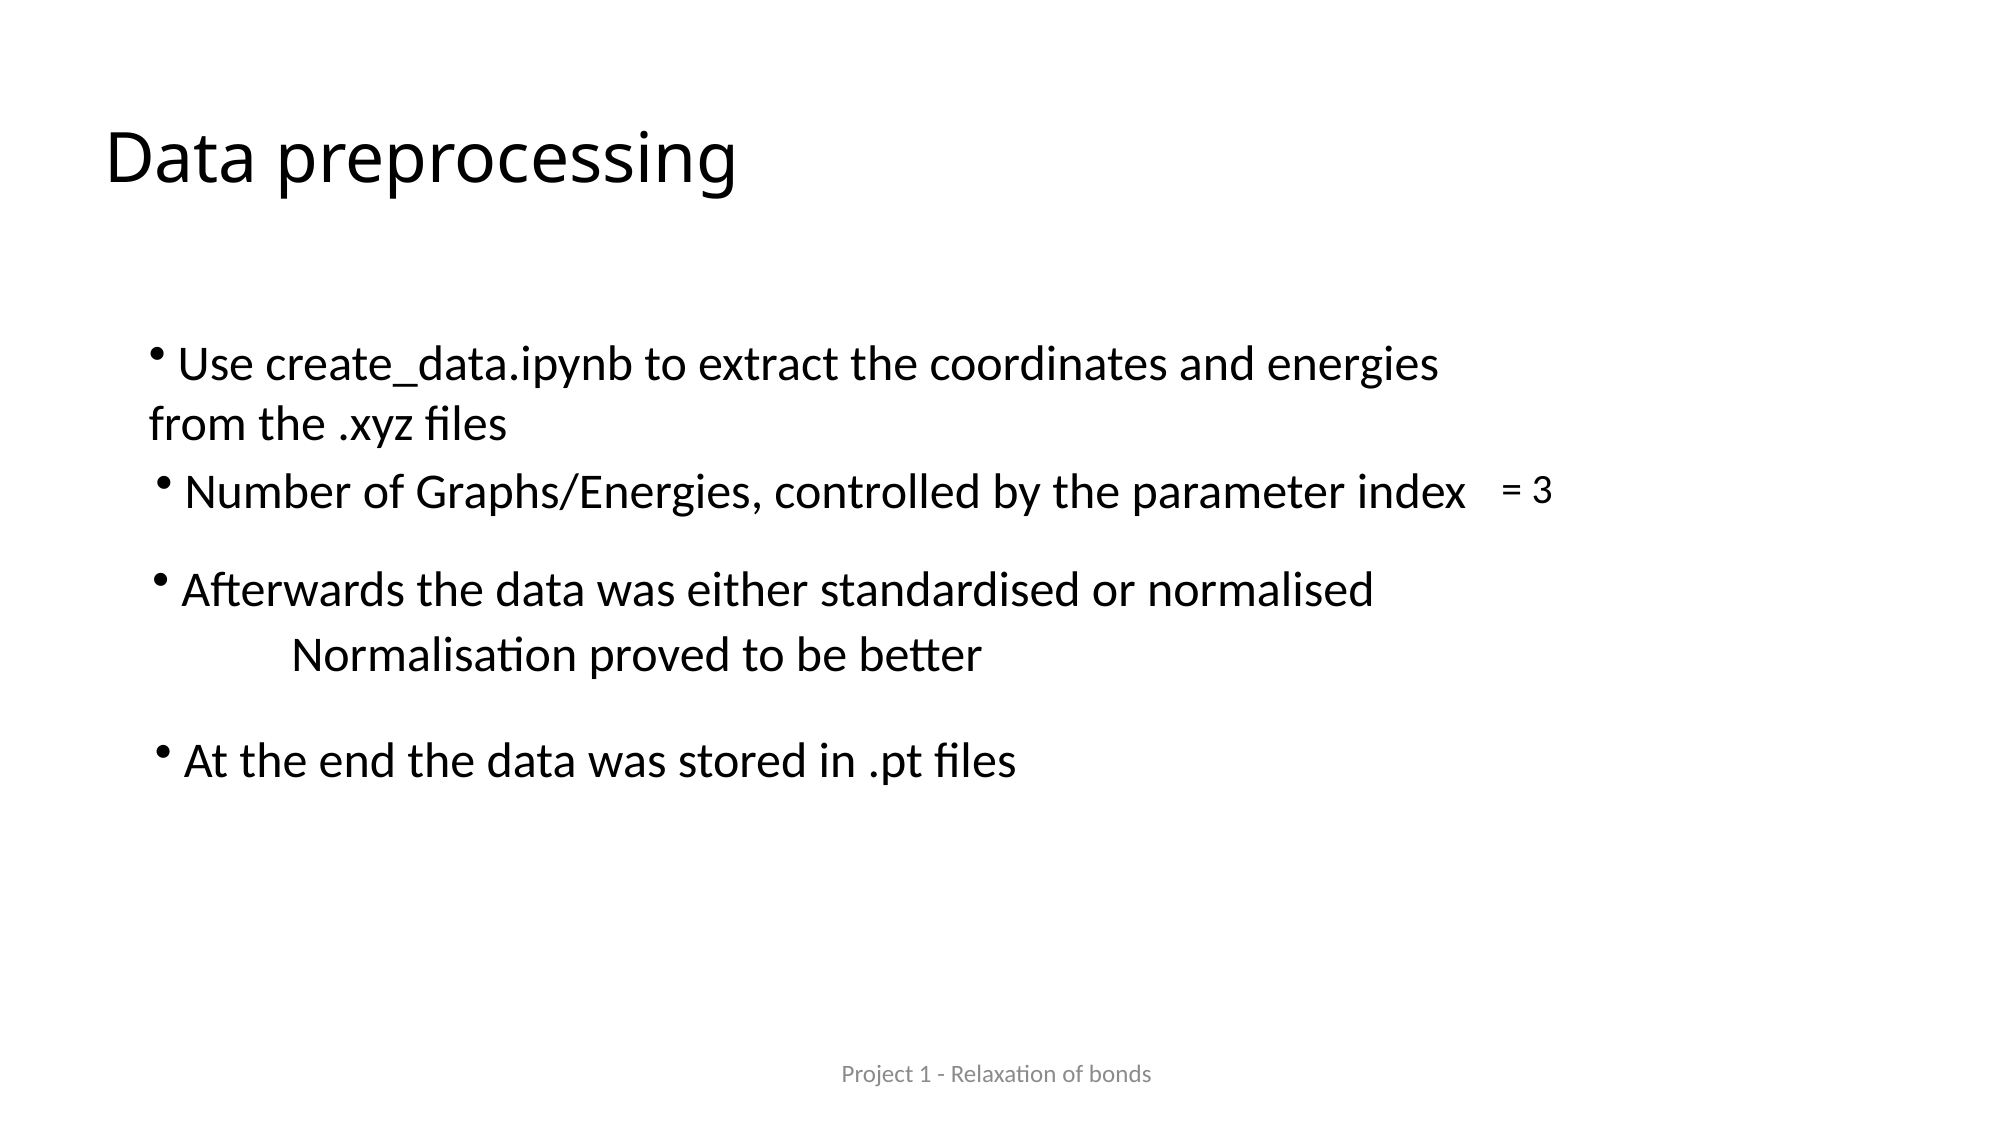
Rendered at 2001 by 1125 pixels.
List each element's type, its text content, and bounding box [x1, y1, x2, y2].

text_box = 3 [1495, 455, 1559, 518]
title Data preprocessing [103, 107, 1501, 195]
text_box Afterwards the data was either standardised or normalised [146, 550, 1393, 622]
footer Project 1 - Relaxation of bonds [662, 1042, 1338, 1103]
text_box At the end the data was stored in .pt files [148, 721, 1035, 793]
text_box Number of Graphs/Energies, controlled by the parameter index [149, 452, 1474, 524]
text_box Use create_data.ipynb to extract the coordinates and energies from the .xyz files [142, 324, 1520, 456]
